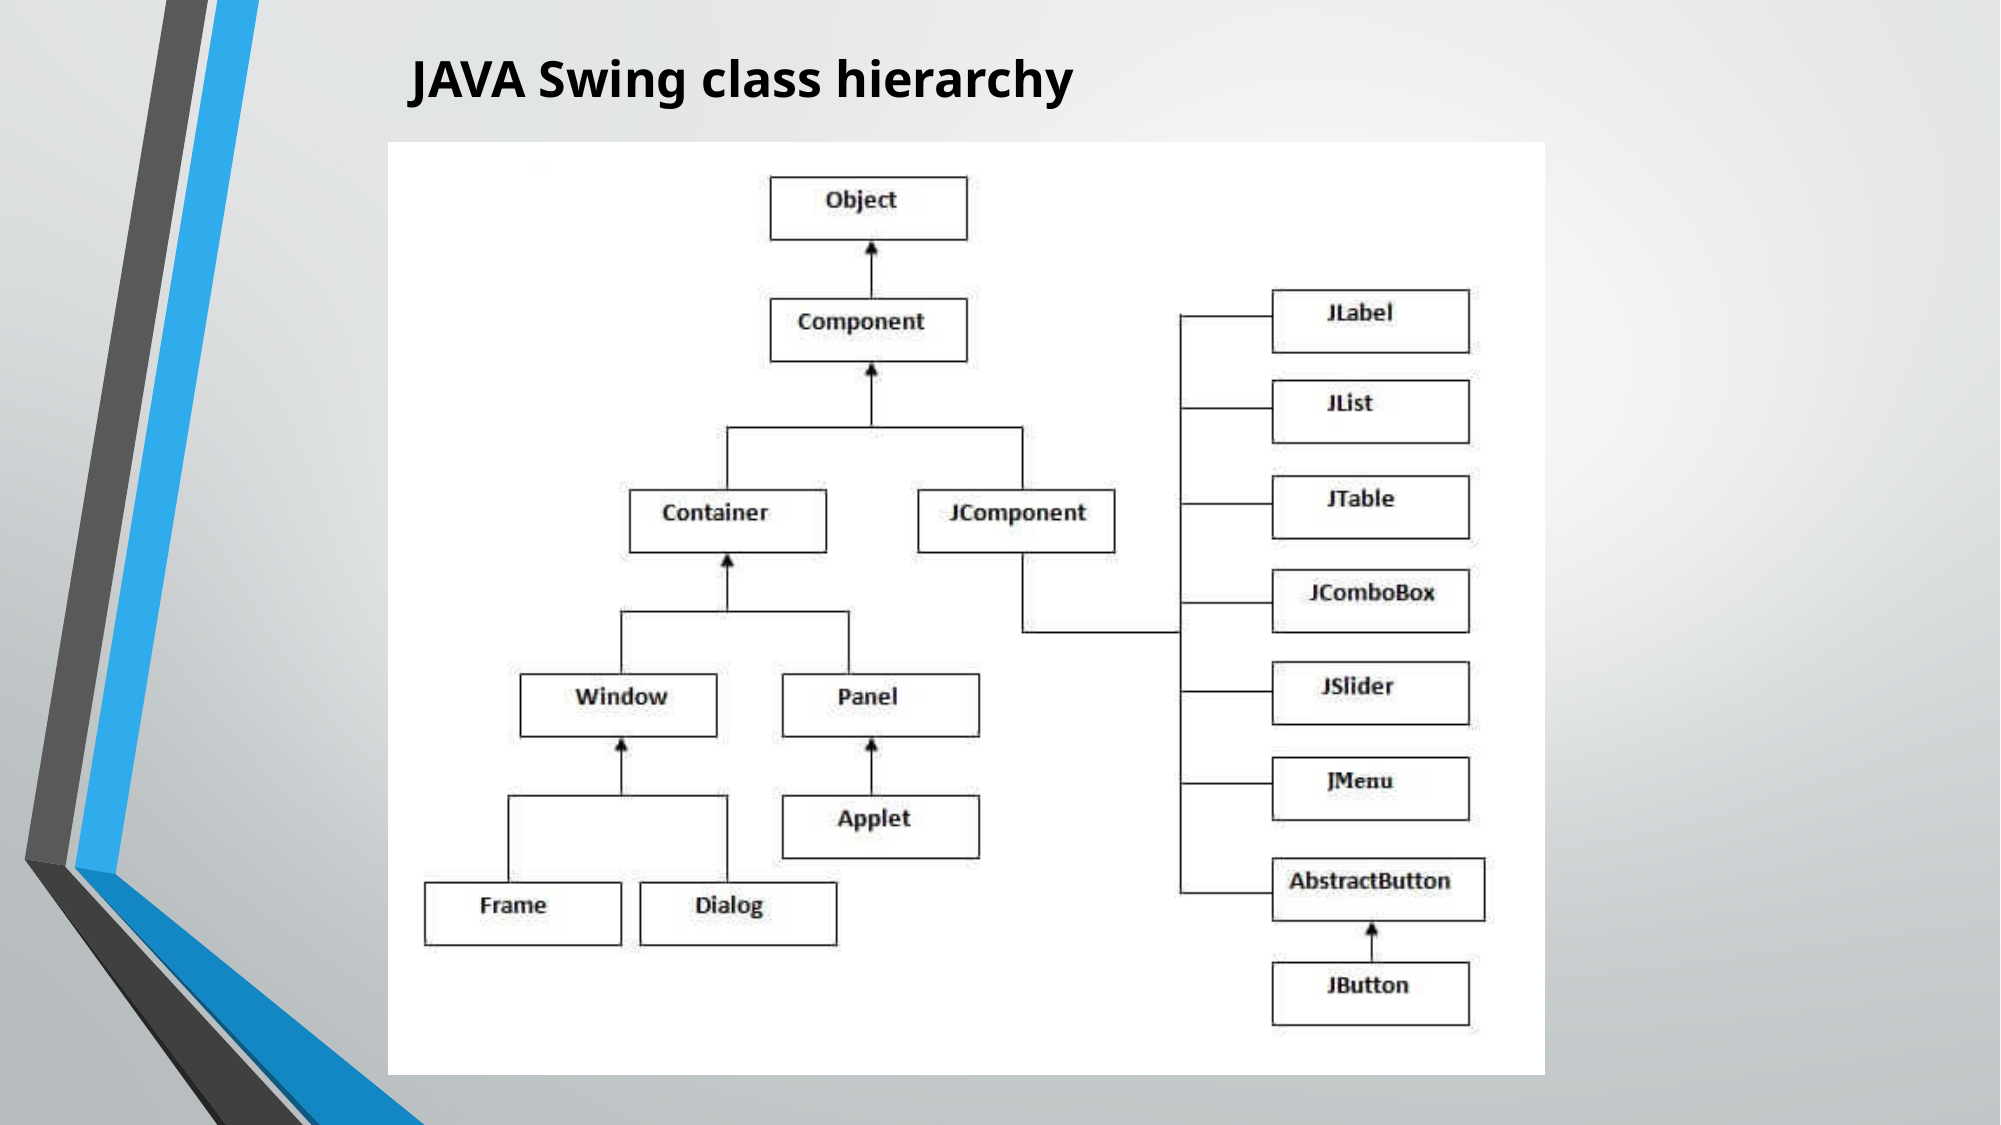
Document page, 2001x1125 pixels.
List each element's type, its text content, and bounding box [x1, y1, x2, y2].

text_box JAVA Swing class hierarchy [397, 40, 1572, 115]
picture [387, 142, 1545, 1076]
